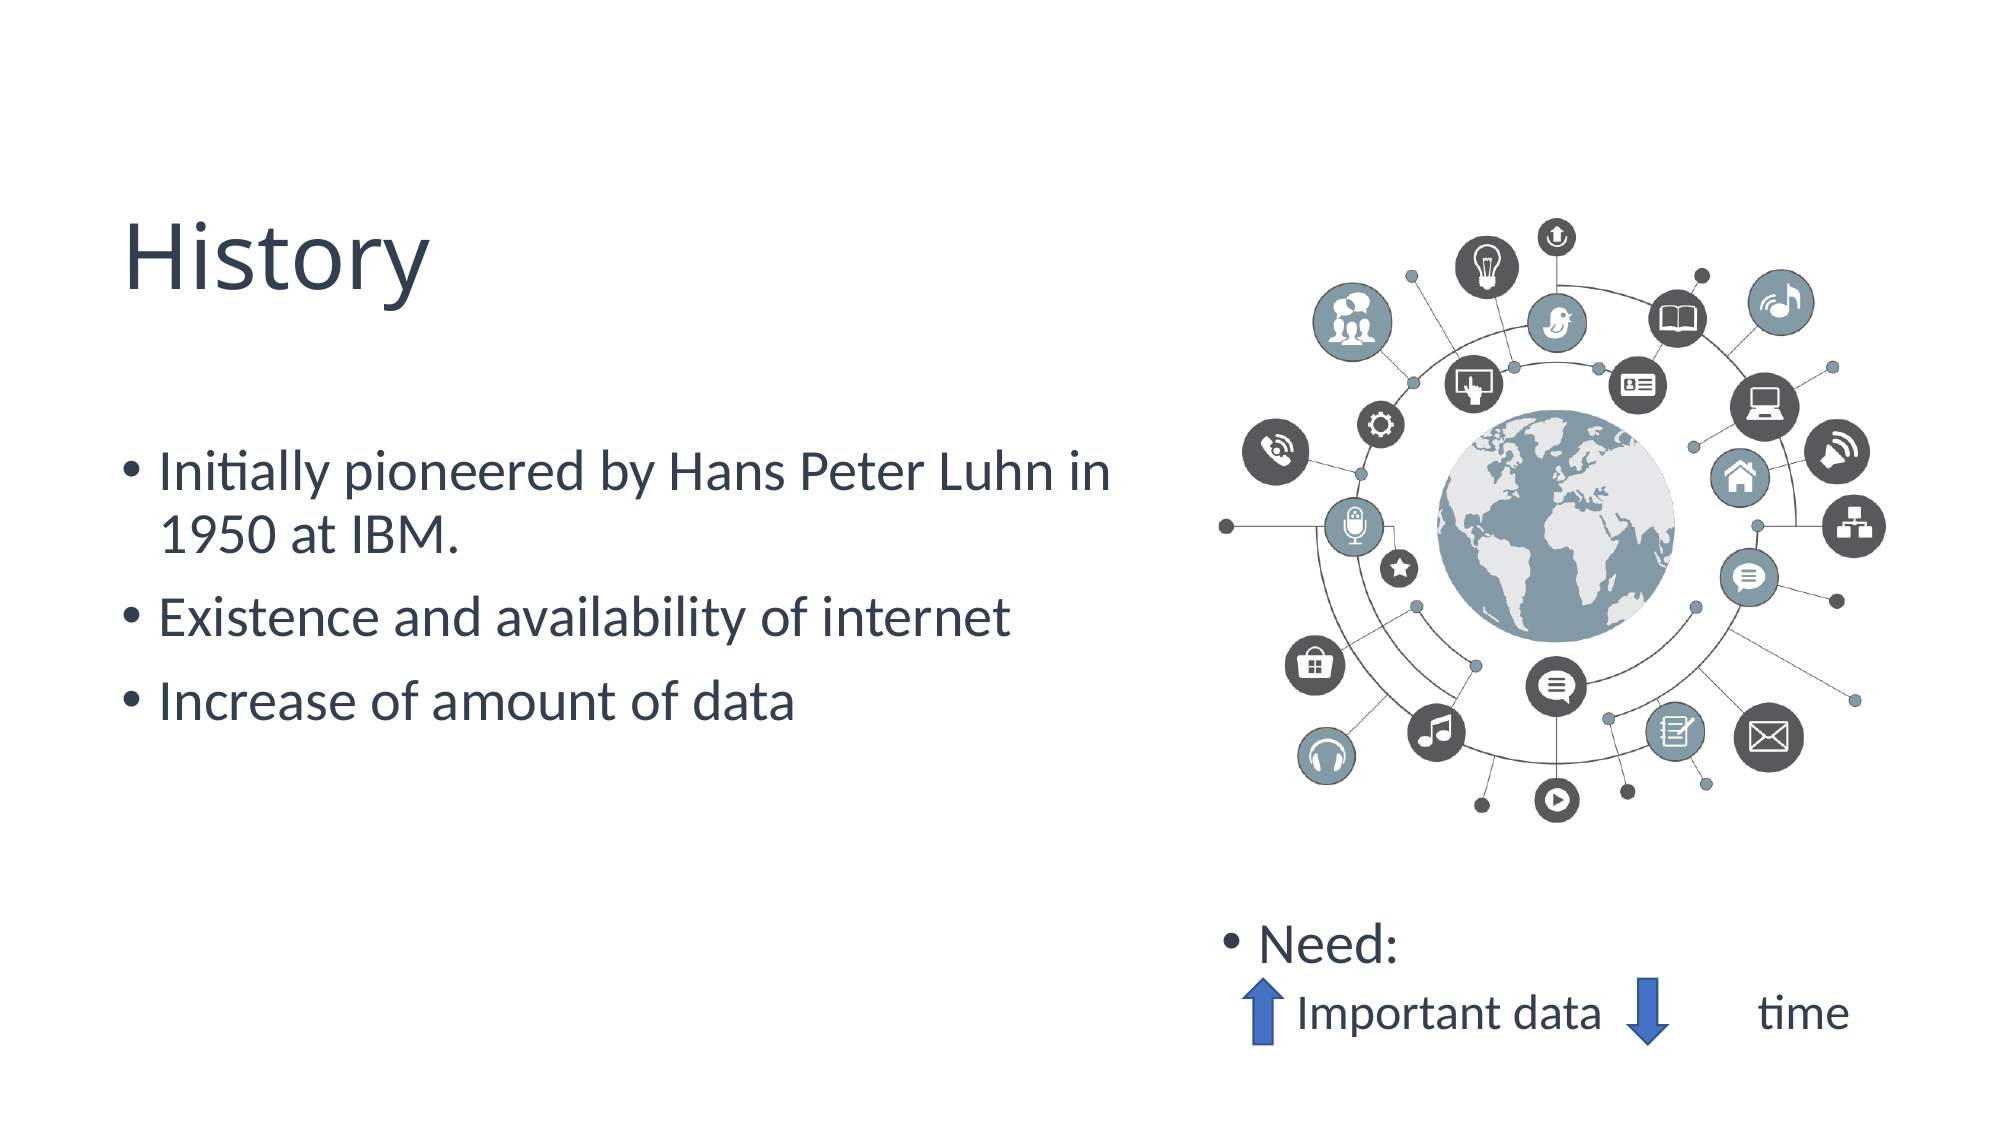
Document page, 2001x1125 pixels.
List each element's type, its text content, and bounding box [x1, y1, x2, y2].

title History [106, 122, 706, 398]
picture [1206, 198, 1896, 824]
text_box [1626, 977, 1670, 1046]
text_box [1241, 977, 1285, 1046]
list Initially pioneered by Hans Peter Luhn in 1950 at IBM. Existence and availability of internet Increase of amount of data [106, 432, 1206, 824]
text_box Need: Important data time [1206, 905, 1896, 1084]
